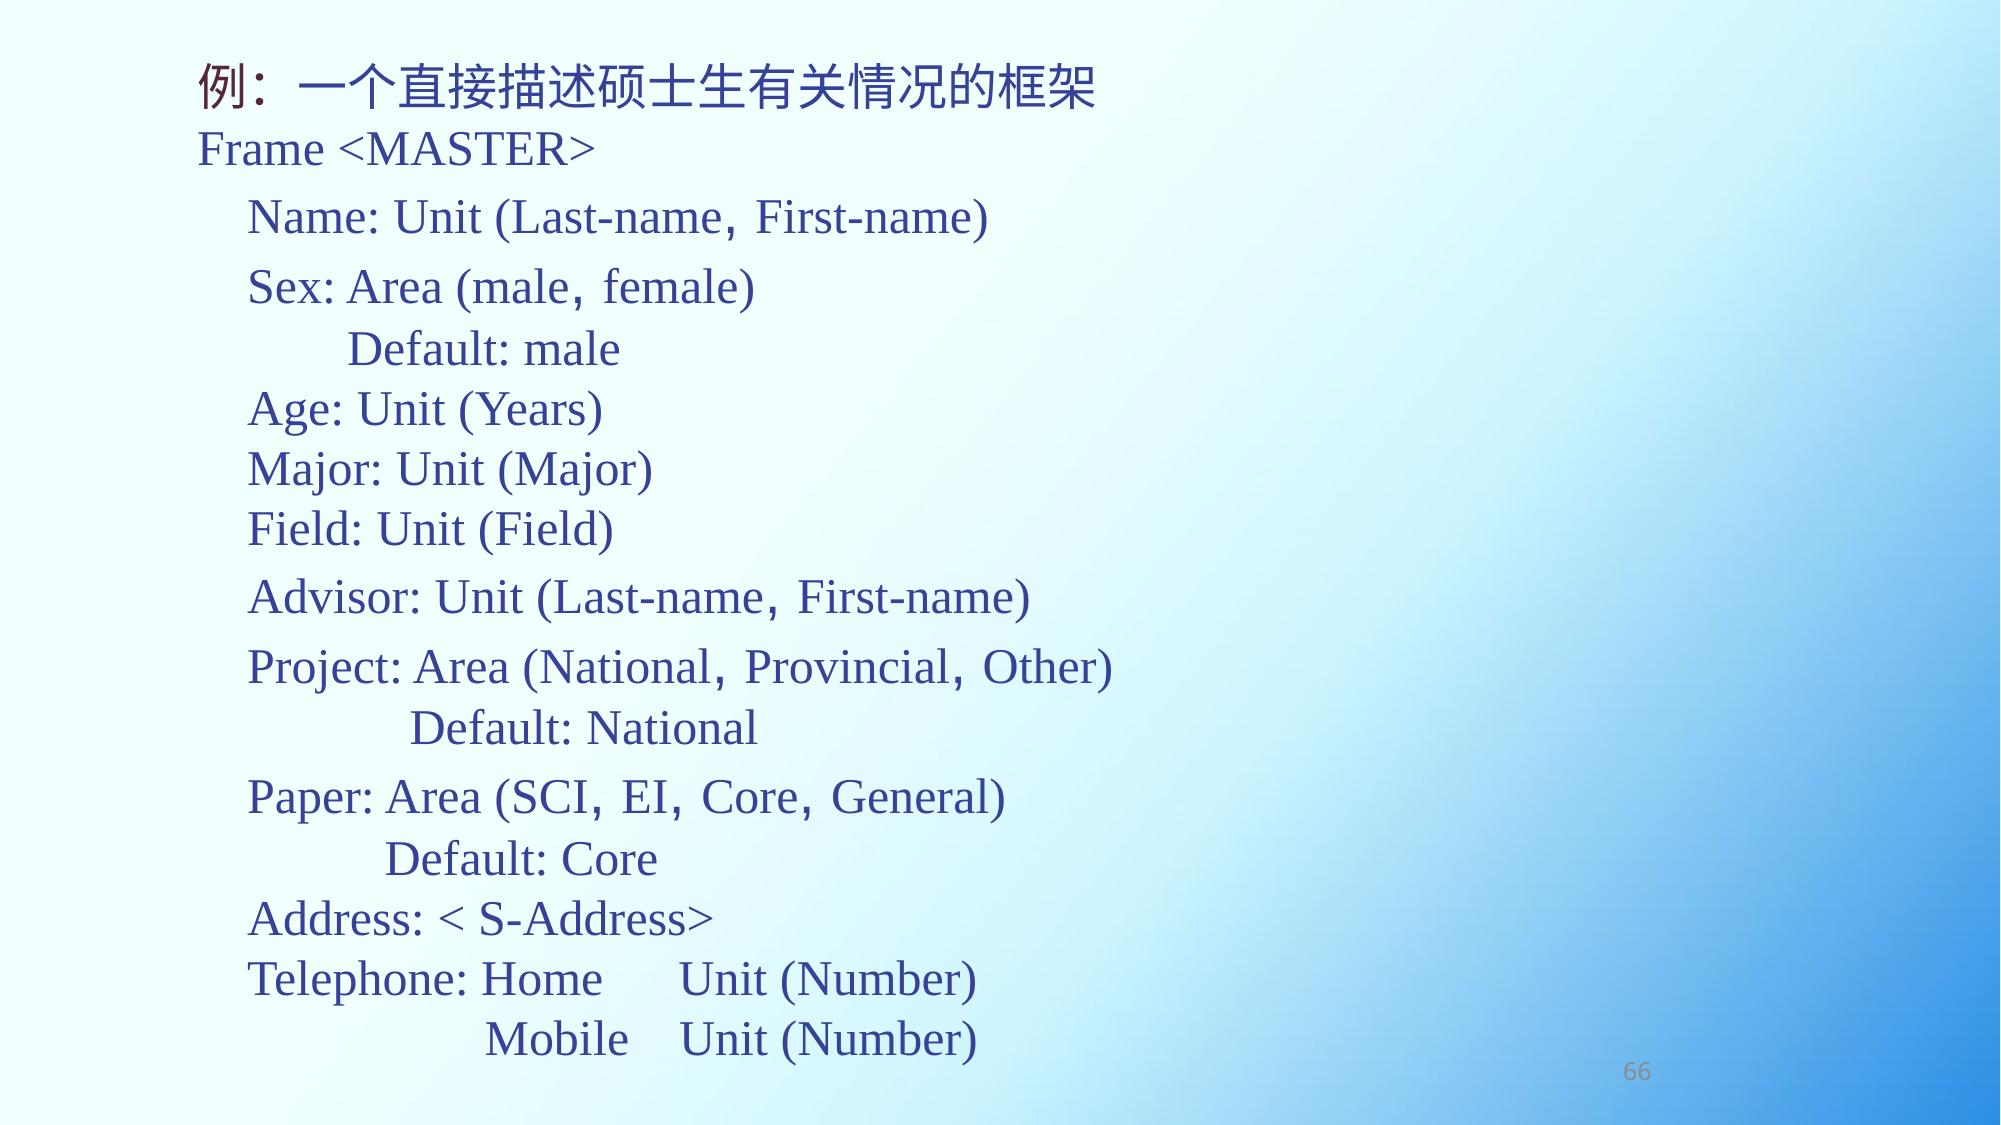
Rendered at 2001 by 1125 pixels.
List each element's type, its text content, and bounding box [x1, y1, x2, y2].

slide_number 66 [1412, 1042, 1863, 1103]
text_box 例：一个直接描述硕士生有关情况的框架 Frame <MASTER> Name: Unit (Last-name, First-name) Sex: Area (male, female) Default: male Age: Unit (Years) Major: Unit (Major) Field: Unit (Field) Advisor: Unit (Last-name, First-name) Project: Area (National, Provincial, Other) Default: National Paper: Area (SCI, EI, Core, General) Default: Core Address: < S-Address> Telephone: Home Unit (Number) Mobile Unit (Number) [182, 47, 1852, 1073]
picture [0, 0, 2001, 1125]
